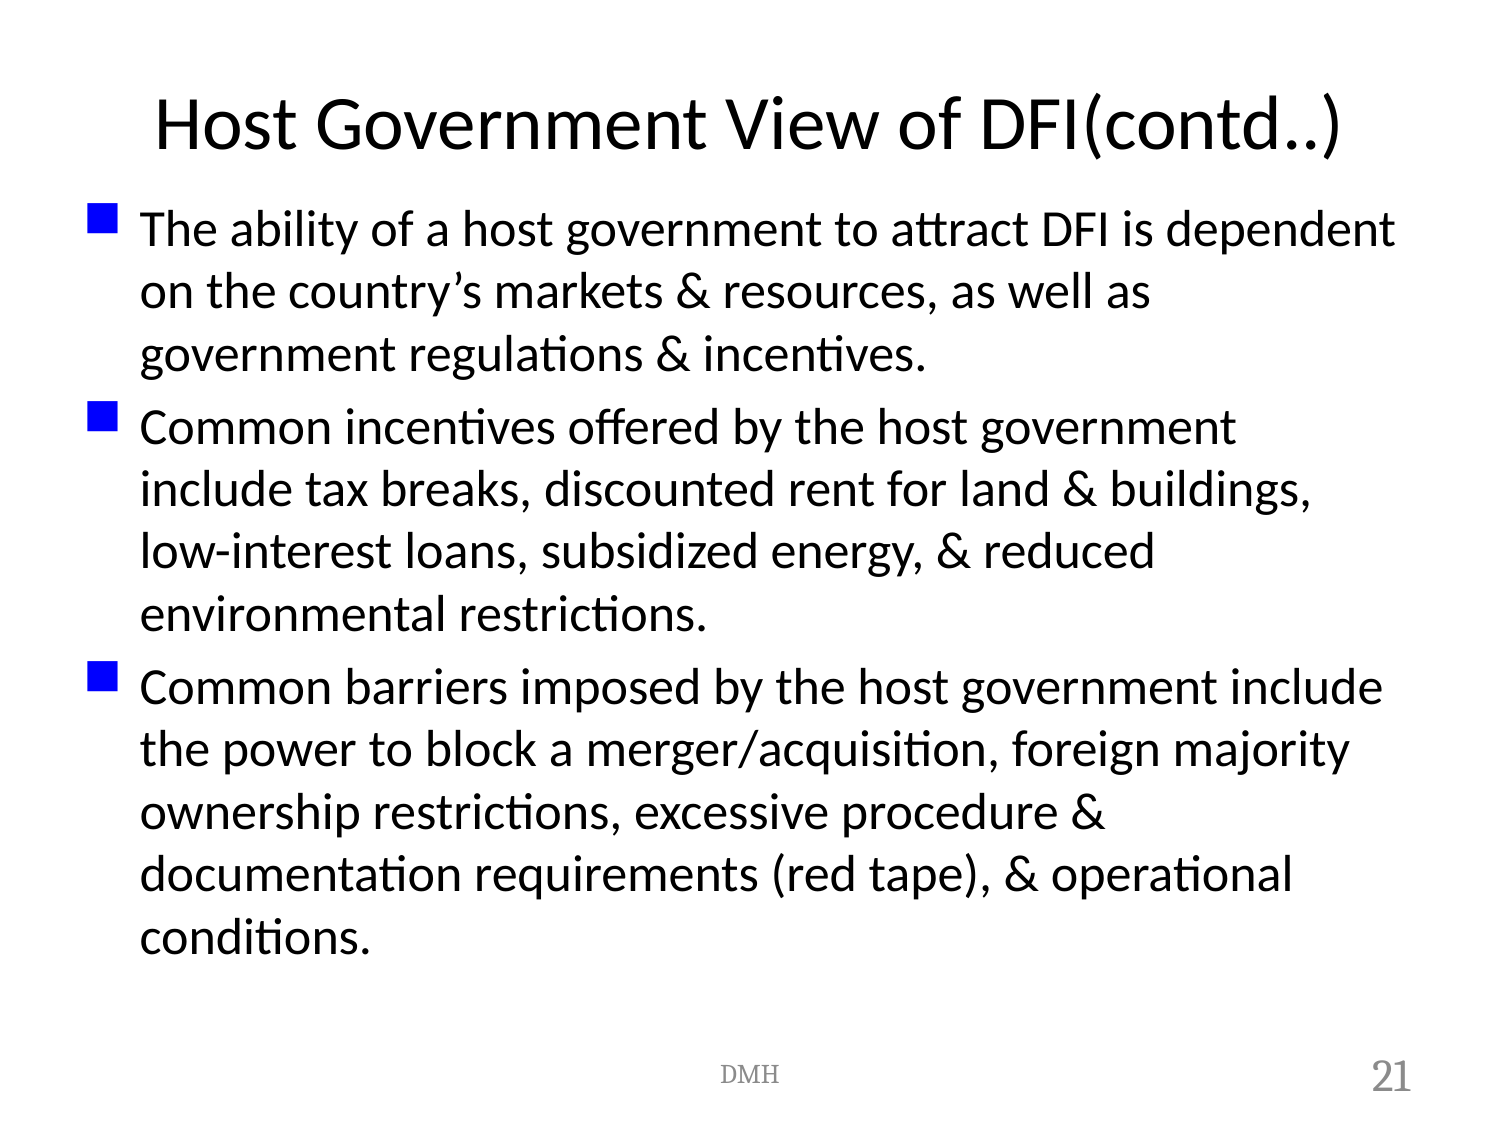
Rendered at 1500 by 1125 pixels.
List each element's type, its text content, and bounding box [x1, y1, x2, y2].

title Host Government View of DFI(contd..) [79, 50, 1421, 188]
slide_number 21 [1074, 1042, 1425, 1103]
footer DMH [512, 1042, 988, 1103]
list The ability of a host government to attract DFI is dependent on the country’s markets & resources, as well as government regulations & incentives. Common incentives offered by the host government include tax breaks, discounted rent for land & buildings, low-interest loans, subsidized energy, & reduced environmental restrictions. Common barriers imposed by the host government include the power to block a merger/acquisition, foreign majority ownership restrictions, excessive procedure & documentation requirements (red tape), & operational conditions. [69, 187, 1412, 1063]
